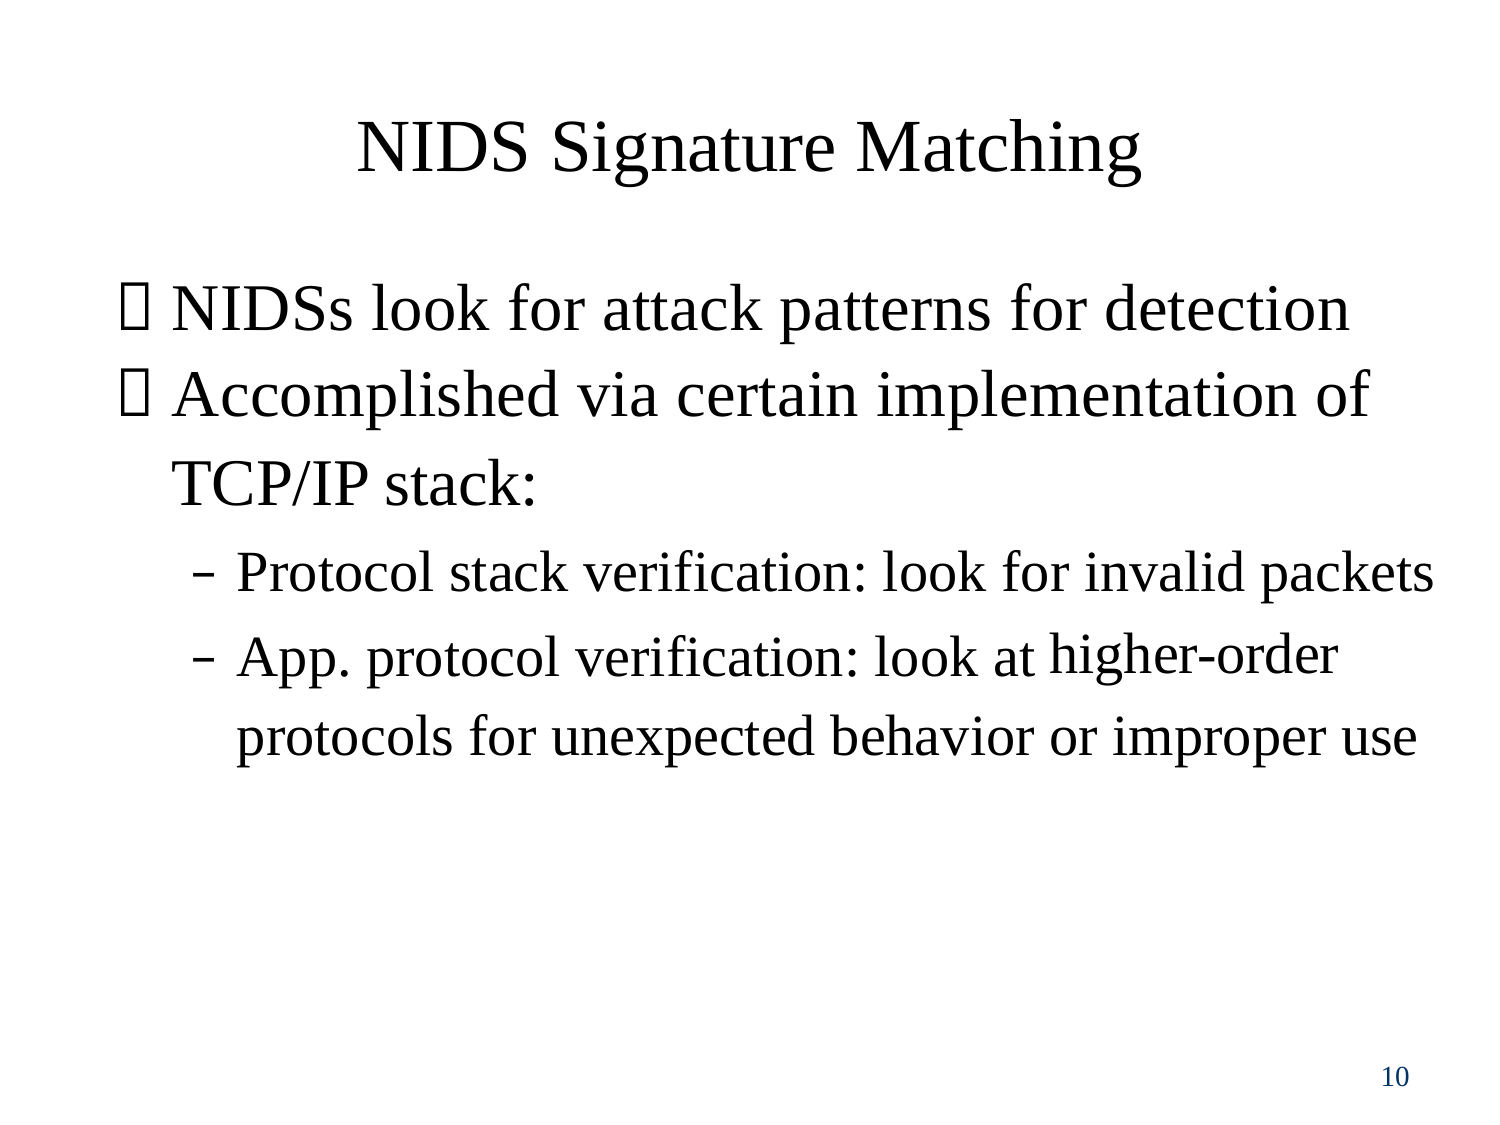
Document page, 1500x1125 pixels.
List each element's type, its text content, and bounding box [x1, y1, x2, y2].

text_box or [1047, 701, 1109, 765]
text_box NIDS Signature Matching [354, 104, 1157, 184]
text_box – App. protocol verification: look at [187, 620, 1046, 685]
text_box for [466, 701, 548, 765]
text_box unexpected [549, 701, 828, 765]
text_box behavior [828, 701, 1046, 765]
text_box higher-order [1047, 620, 1351, 684]
text_box use [1338, 701, 1430, 765]
text_box  NIDSs look for attack patterns for detection  Accomplished via certain implementation of TCP/IP stack: – Protocol stack verification: look for invalid packets [112, 269, 1446, 606]
text_box 10 [1378, 1058, 1417, 1093]
text_box improper [1110, 701, 1338, 765]
text_box protocols [234, 701, 465, 765]
